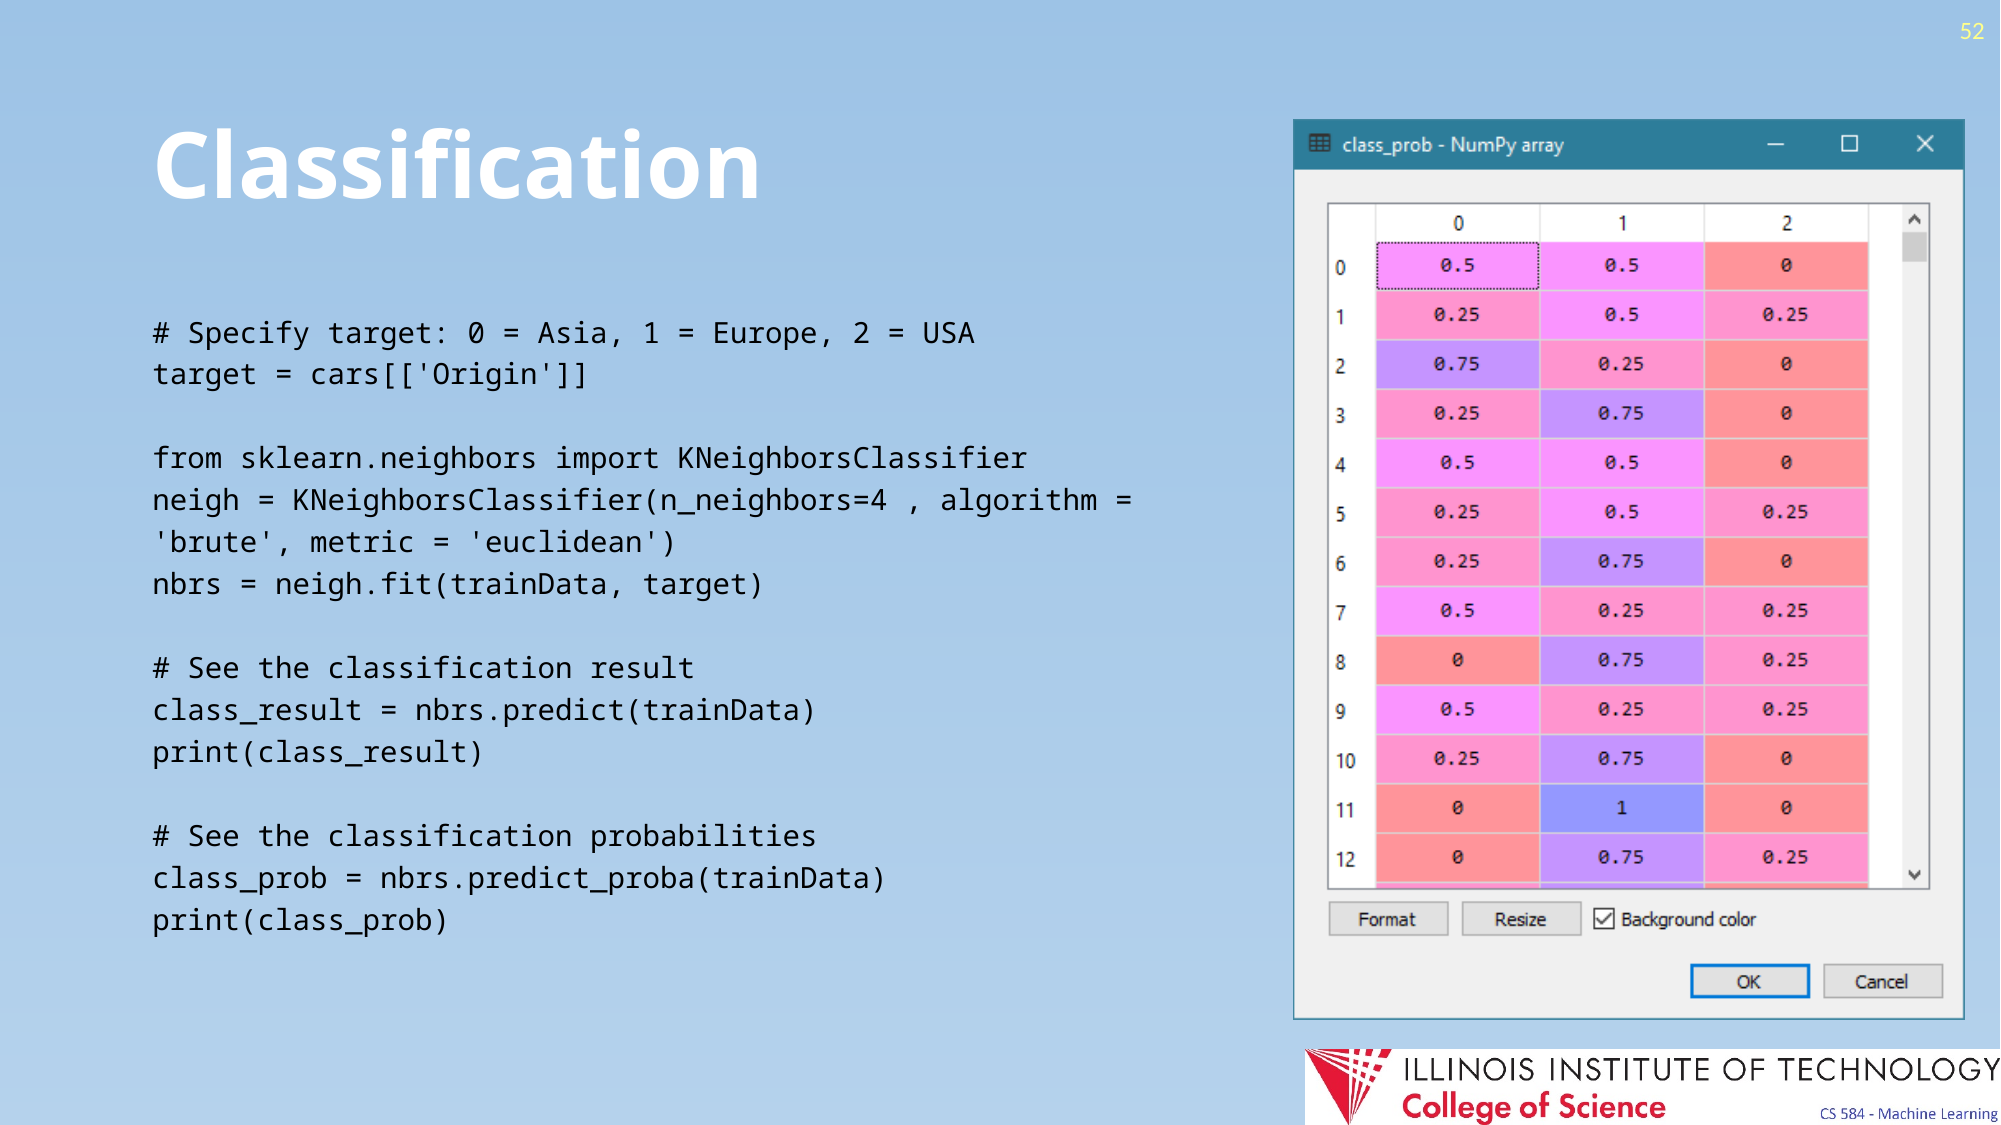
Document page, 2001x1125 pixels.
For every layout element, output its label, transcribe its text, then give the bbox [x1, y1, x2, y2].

picture [1293, 119, 1965, 1020]
picture [1305, 1049, 2000, 1125]
title Classification [137, 59, 1863, 278]
list # Specify target: 0 = Asia, 1 = Europe, 2 = USA target = cars[['Origin']] from sklearn.neighbors import KNeighborsClassifier neigh = KNeighborsClassifier(n_neighbors=4 , algorithm = 'brute', metric = 'euclidean') nbrs = neigh.fit(trainData, target) # See the classification result class_result = nbrs.predict(trainData) print(class_result) # See the classification probabilities class_prob = nbrs.predict_proba(trainData) print(class_prob) [137, 299, 1238, 1014]
slide_number 52 [1550, 0, 2000, 60]
